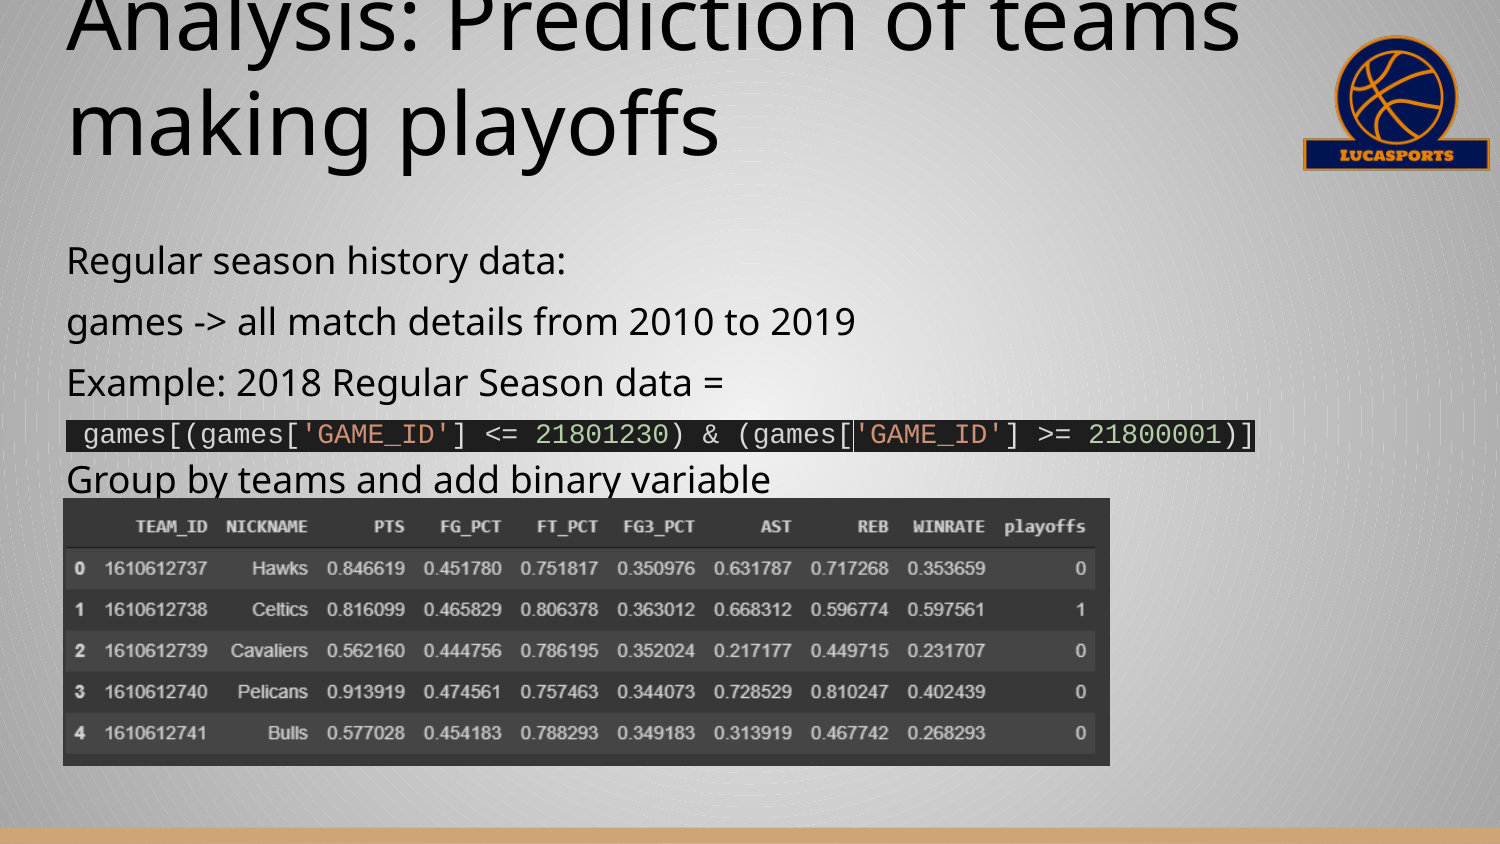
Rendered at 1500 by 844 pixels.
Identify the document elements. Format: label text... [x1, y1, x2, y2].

picture [1293, 0, 1500, 207]
title Analysis: Prediction of teams making playoffs [51, 51, 1288, 189]
list Regular season history data: games -> all match details from 2010 to 2019 Example: 2018 Regular Season data = games[(games['GAME_ID'] <= 21801230) & (games['GAME_ID'] >= 21800001)] Group by teams and add binary variable [51, 206, 1449, 757]
picture [63, 498, 1110, 767]
